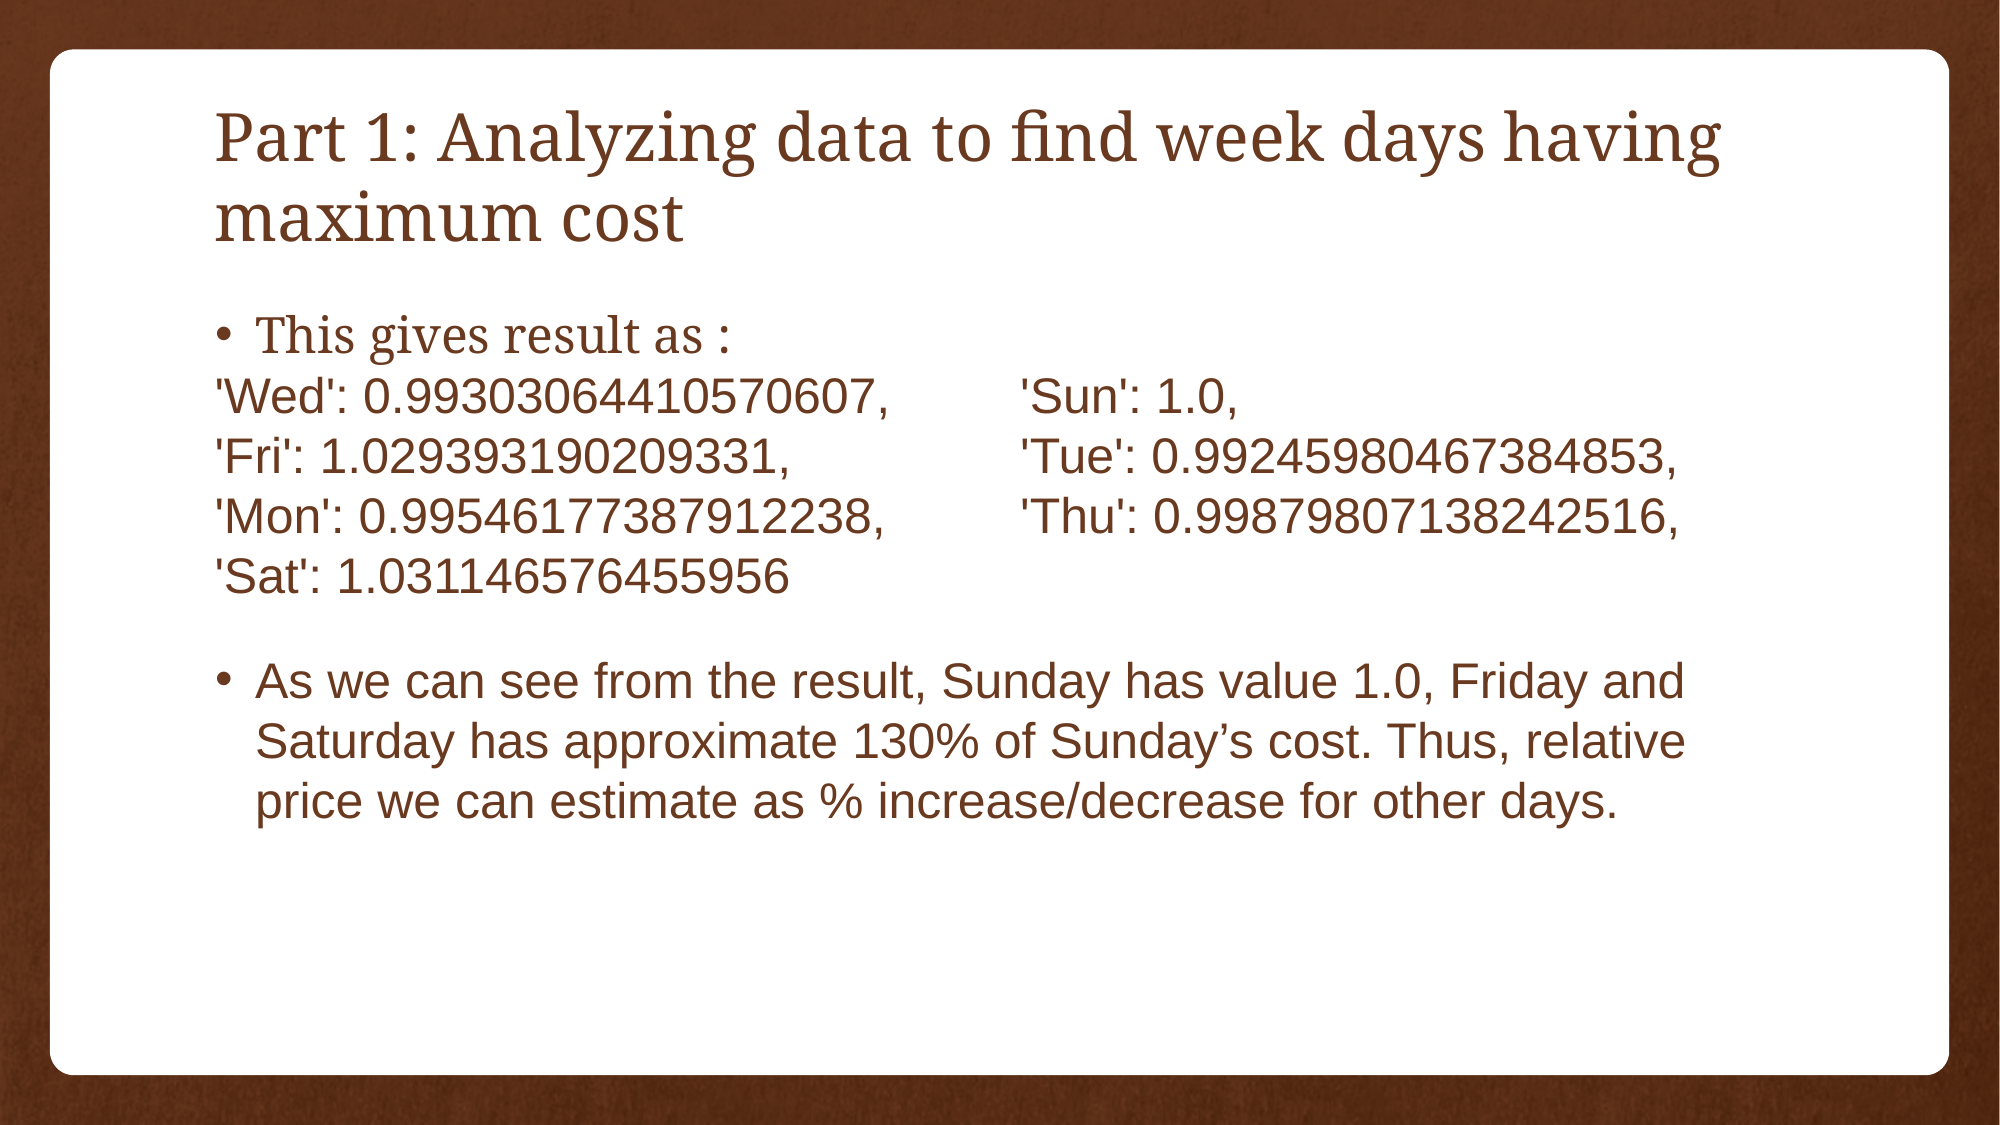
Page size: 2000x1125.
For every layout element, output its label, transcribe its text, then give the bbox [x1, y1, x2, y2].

text_box Part 1: Analyzing data to find week days having maximum cost [199, 70, 1800, 263]
picture [0, 0, 2000, 1125]
text_box This gives result as : 'Wed': 0.99303064410570607, 'Sun': 1.0, 'Fri': 1.029393190209331, 'Tue': 0.99245980467384853, 'Mon': 0.99546177387912238, 'Thu': 0.99879807138242516, 'Sat': 1.031146576455956 As we can see from the result, Sunday has value 1.0, Friday and Saturday has approximate 130% of Sunday’s cost. Thus, relative price we can estimate as % increase/decrease for other days. [199, 295, 1800, 963]
